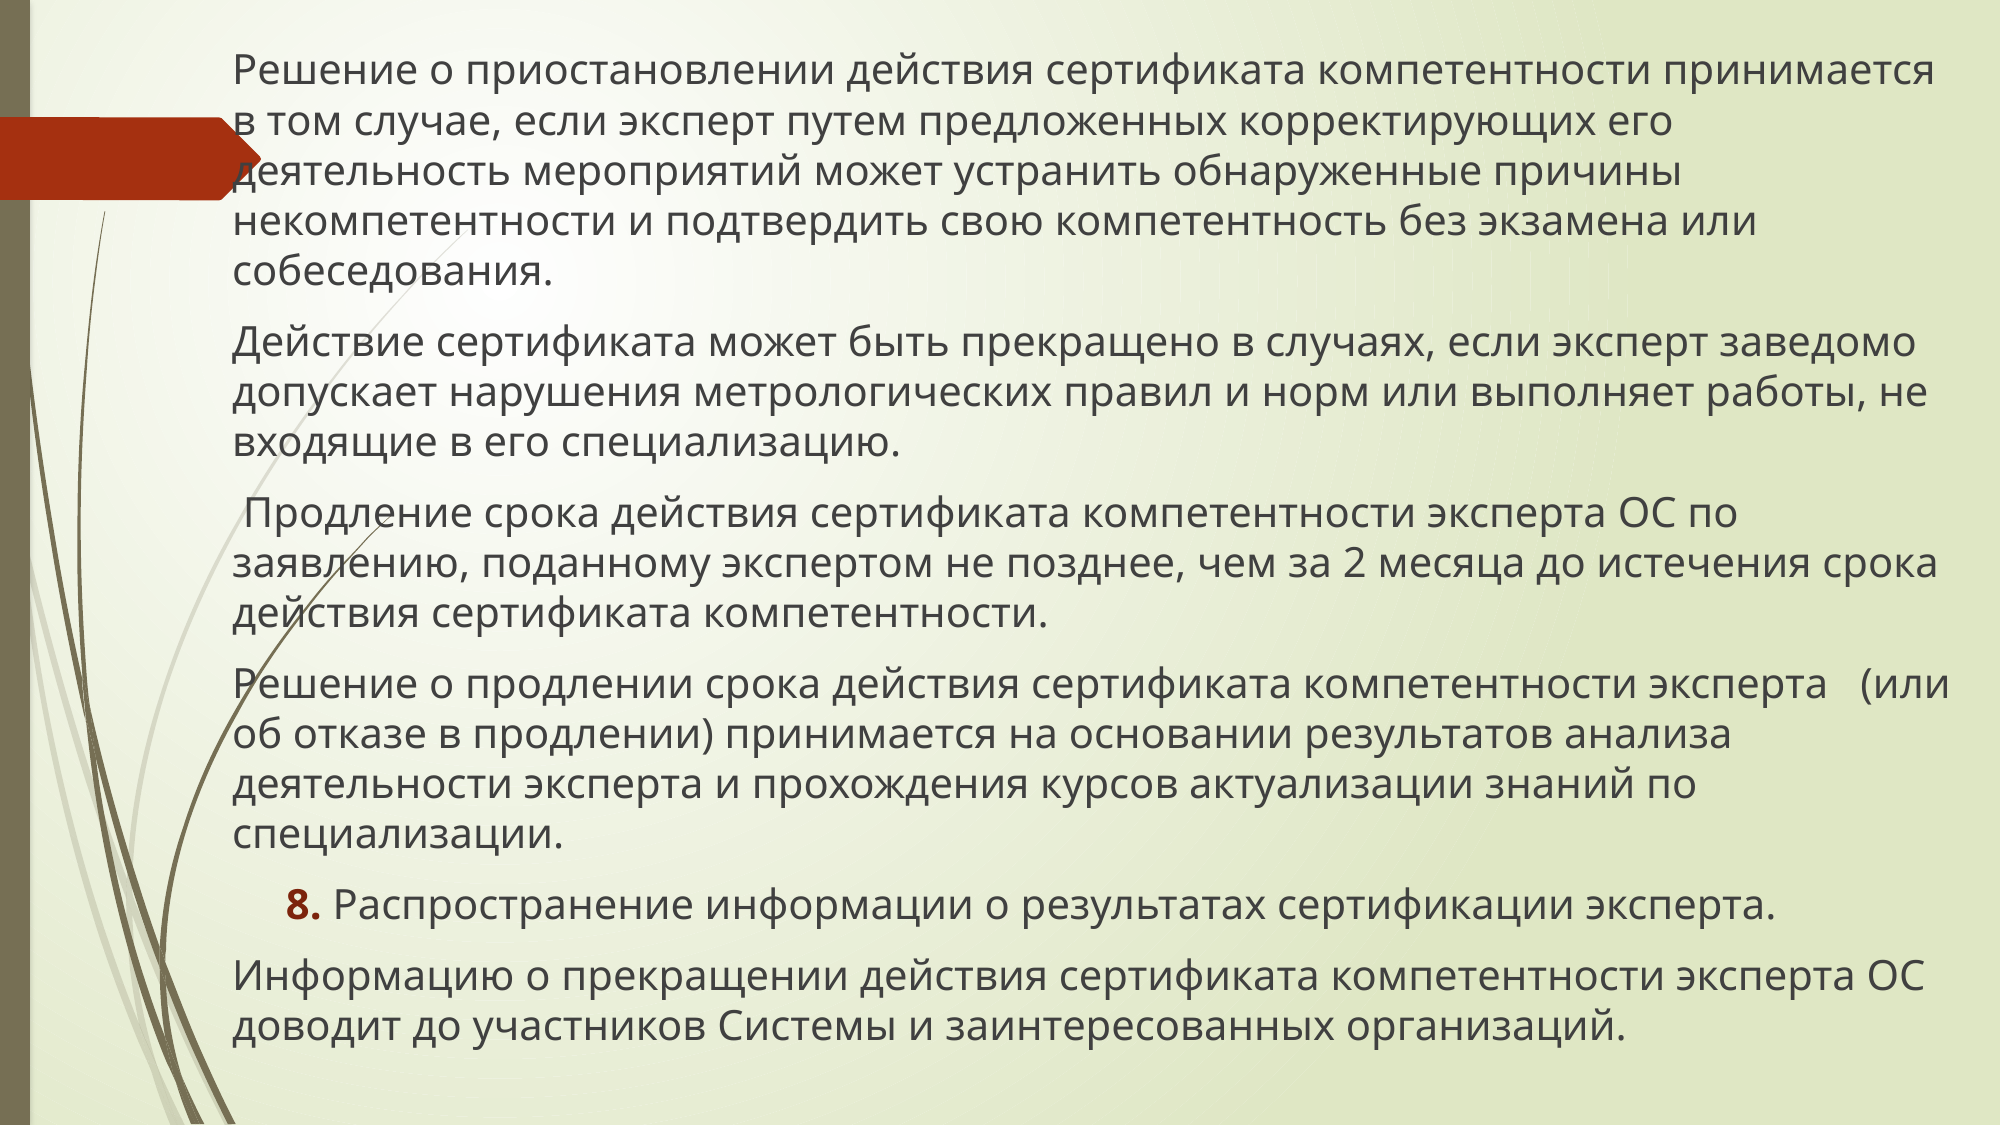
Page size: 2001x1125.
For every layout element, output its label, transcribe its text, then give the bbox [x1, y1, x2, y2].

list Решение о приостановлении действия сертификата компетентности принимается в том случае, если эксперт путем предложенных корректирующих его деятельность мероприятий может устранить обнаруженные причины некомпетентности и подтвердить свою компетентность без экзамена или собеседования. Действие сертификата может быть прекращено в случаях, если эксперт заведомо допускает нарушения метрологических правил и норм или выполняет работы, не входящие в его специализацию. Продление срока действия сертификата компетентности эксперта ОС по заявлению, поданному экспертом не позднее, чем за 2 месяца до истечения срока действия сертификата компетентности. Решение о продлении срока действия сертификата компетентности эксперта (или об отказе в продлении) принимается на основании результатов анализа деятельности эксперта и прохождения курсов актуализации знаний по специализации. 8. Распространение информации о результатах сертификации эксперта. Информацию о прекращении действия сертификата компетентности эксперта ОС доводит до участников Системы и заинтересованных организаций. [217, 35, 1973, 1068]
